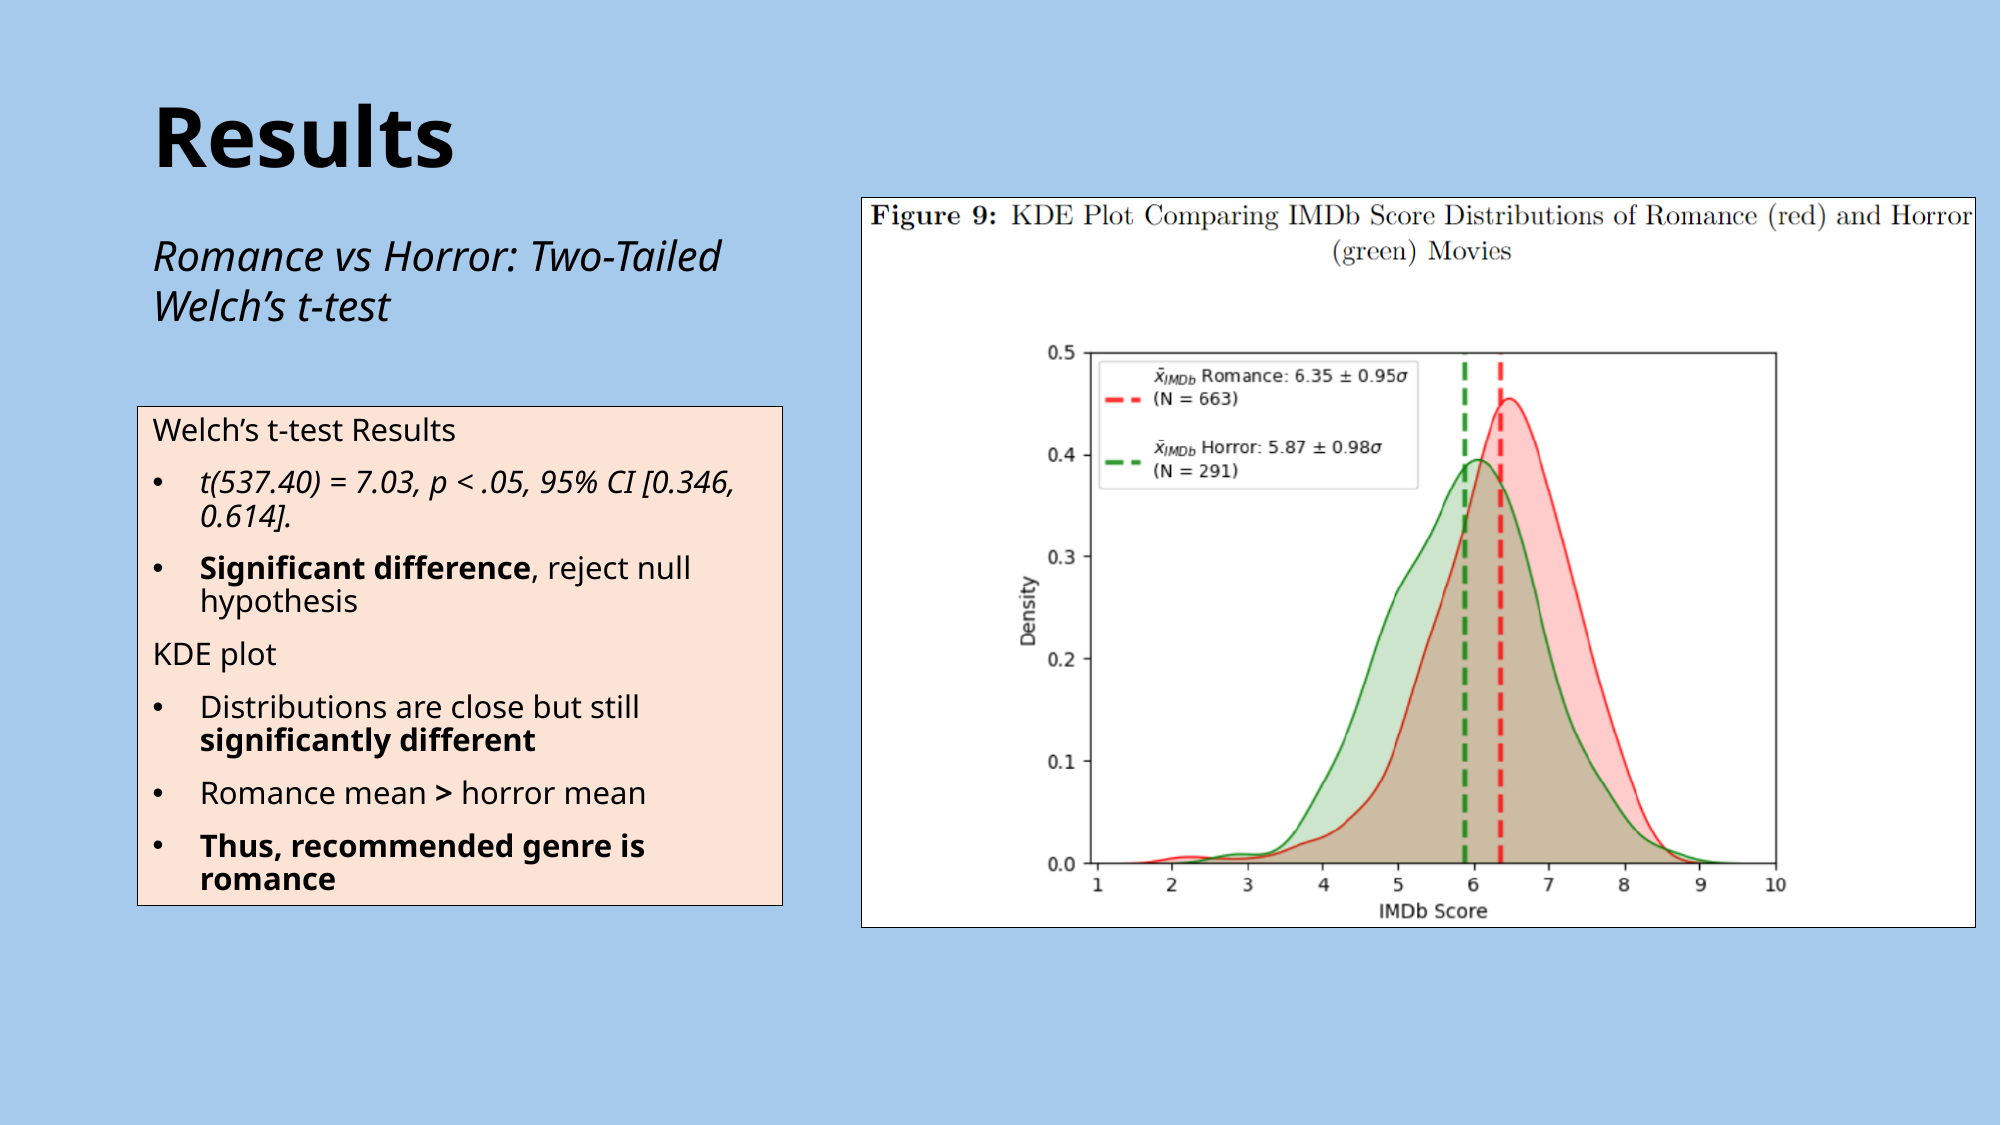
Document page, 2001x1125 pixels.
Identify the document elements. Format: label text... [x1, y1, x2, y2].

title Results Romance vs Horror: Two-Tailed Welch’s t-test [137, 75, 783, 338]
list Welch’s t-test Results t(537.40) = 7.03, p < .05, 95% CI [0.346, 0.614]. Significant difference, reject null hypothesis KDE plot Distributions are close but still significantly different Romance mean > horror mean Thus, recommended genre is romance [137, 406, 783, 906]
picture [861, 196, 1977, 929]
